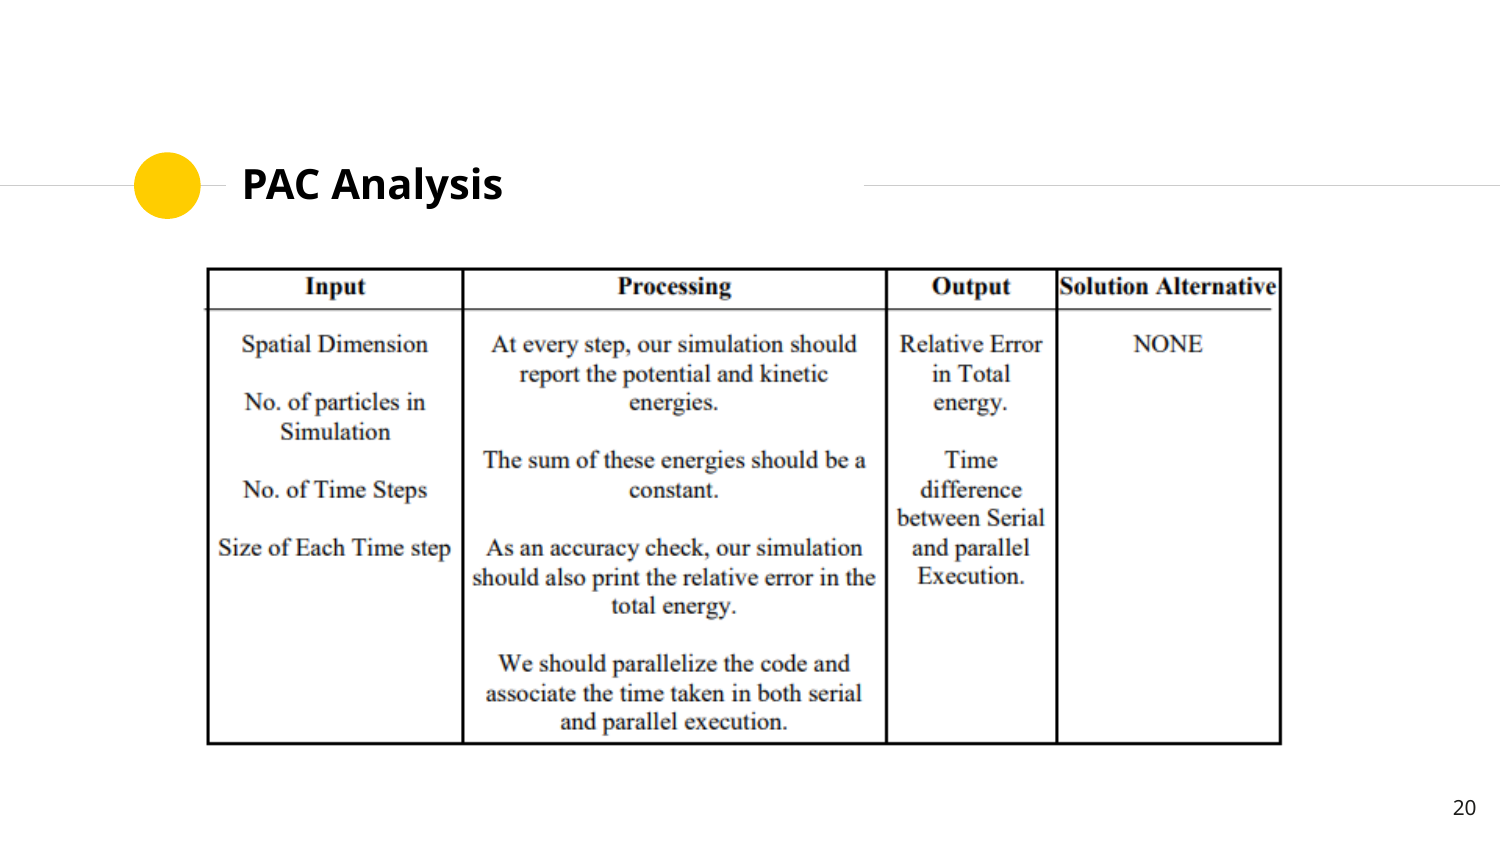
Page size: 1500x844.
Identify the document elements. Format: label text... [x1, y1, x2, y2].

picture [198, 260, 1301, 758]
slide_number ‹#› [1401, 779, 1492, 844]
title PAC Analysis [226, 146, 863, 219]
